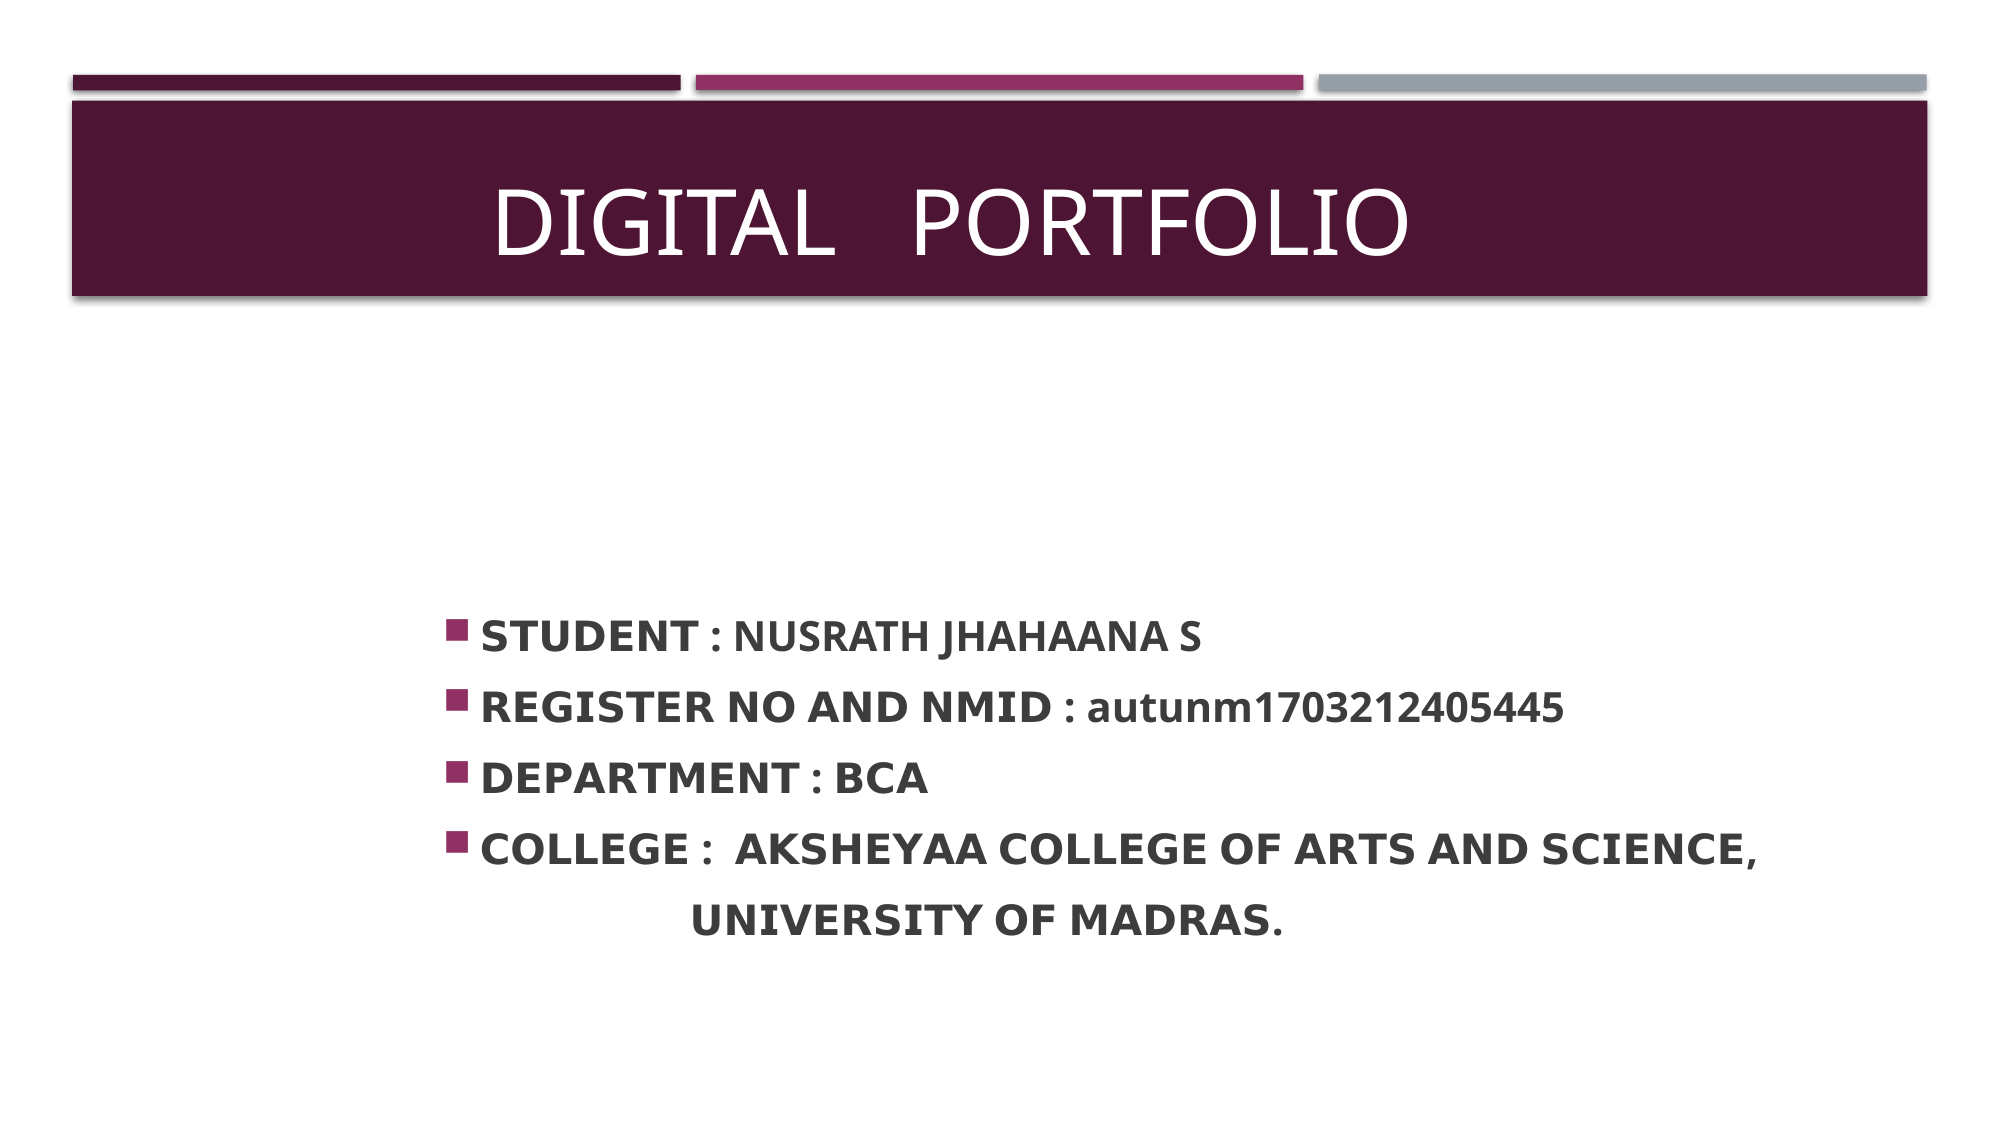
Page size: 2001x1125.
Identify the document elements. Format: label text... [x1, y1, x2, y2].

title DIGITAL PORTFOLIO [95, 115, 1905, 282]
list 𝗦𝗧𝗨𝗗𝗘𝗡𝗧 : NUSRATH JHAHAANA S 𝗥𝗘𝗚𝗜𝗦𝗧𝗘𝗥 𝗡𝗢 𝗔𝗡𝗗 𝗡𝗠𝗜𝗗 : autunm1703212405445 𝗗𝗘𝗣𝗔𝗥𝗧𝗠𝗘𝗡𝗧 : 𝗕𝗖𝗔 𝗖𝗢𝗟𝗟𝗘𝗚𝗘 : 𝗔𝗞𝗦𝗛𝗘𝗬𝗔𝗔 𝗖𝗢𝗟𝗟𝗘𝗚𝗘 𝗢𝗙 𝗔𝗥𝗧𝗦 𝗔𝗡𝗗 𝗦𝗖𝗜𝗘𝗡𝗖𝗘, 𝗨𝗡𝗜𝗩𝗘𝗥𝗦𝗜𝗧𝗬 𝗢𝗙 𝗠𝗔𝗗𝗥𝗔𝗦. [153, 396, 1963, 1125]
